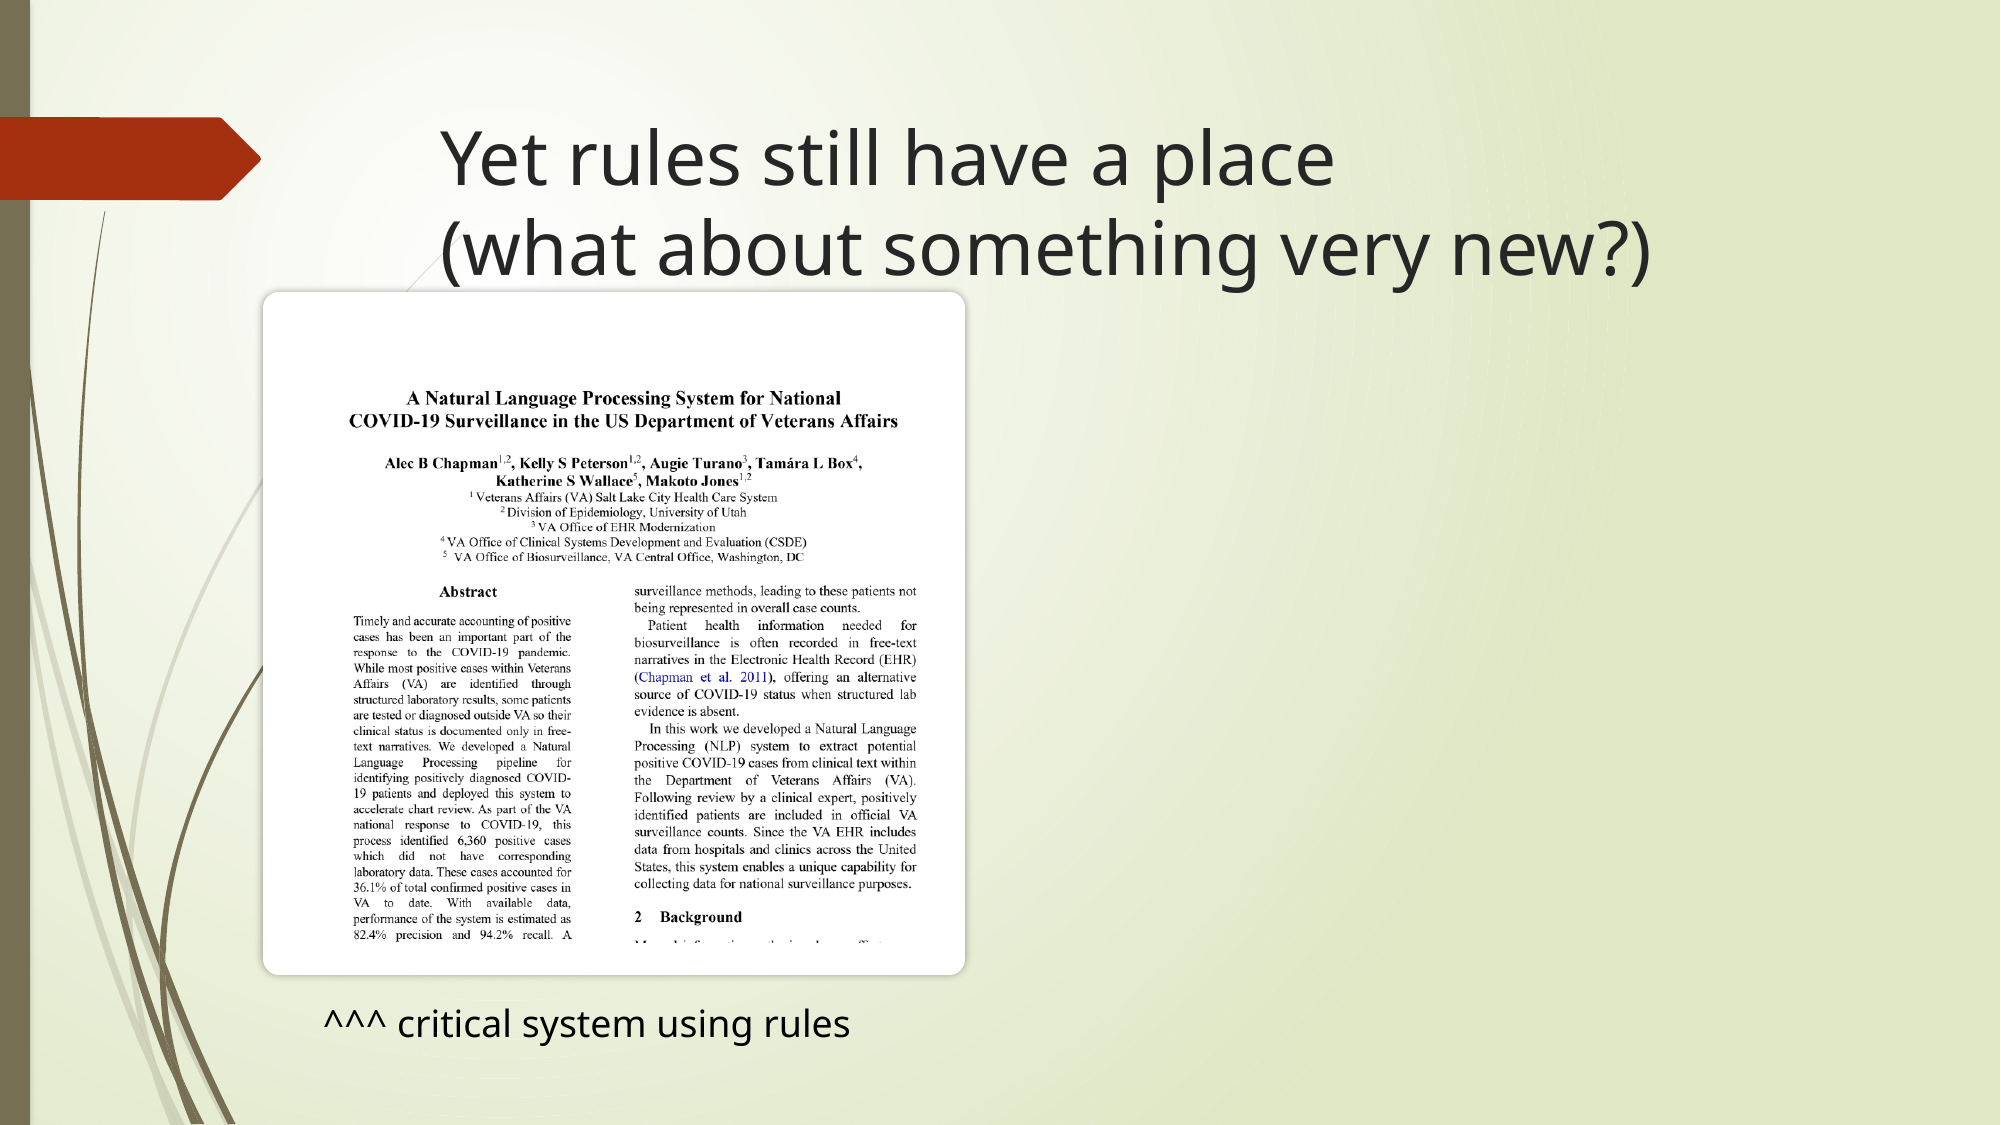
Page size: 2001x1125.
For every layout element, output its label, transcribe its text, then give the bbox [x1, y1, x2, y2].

title Yet rules still have a place (what about something very new?) [425, 102, 1888, 313]
text_box ^^^ critical system using rules [308, 992, 874, 1052]
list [294, 323, 935, 944]
